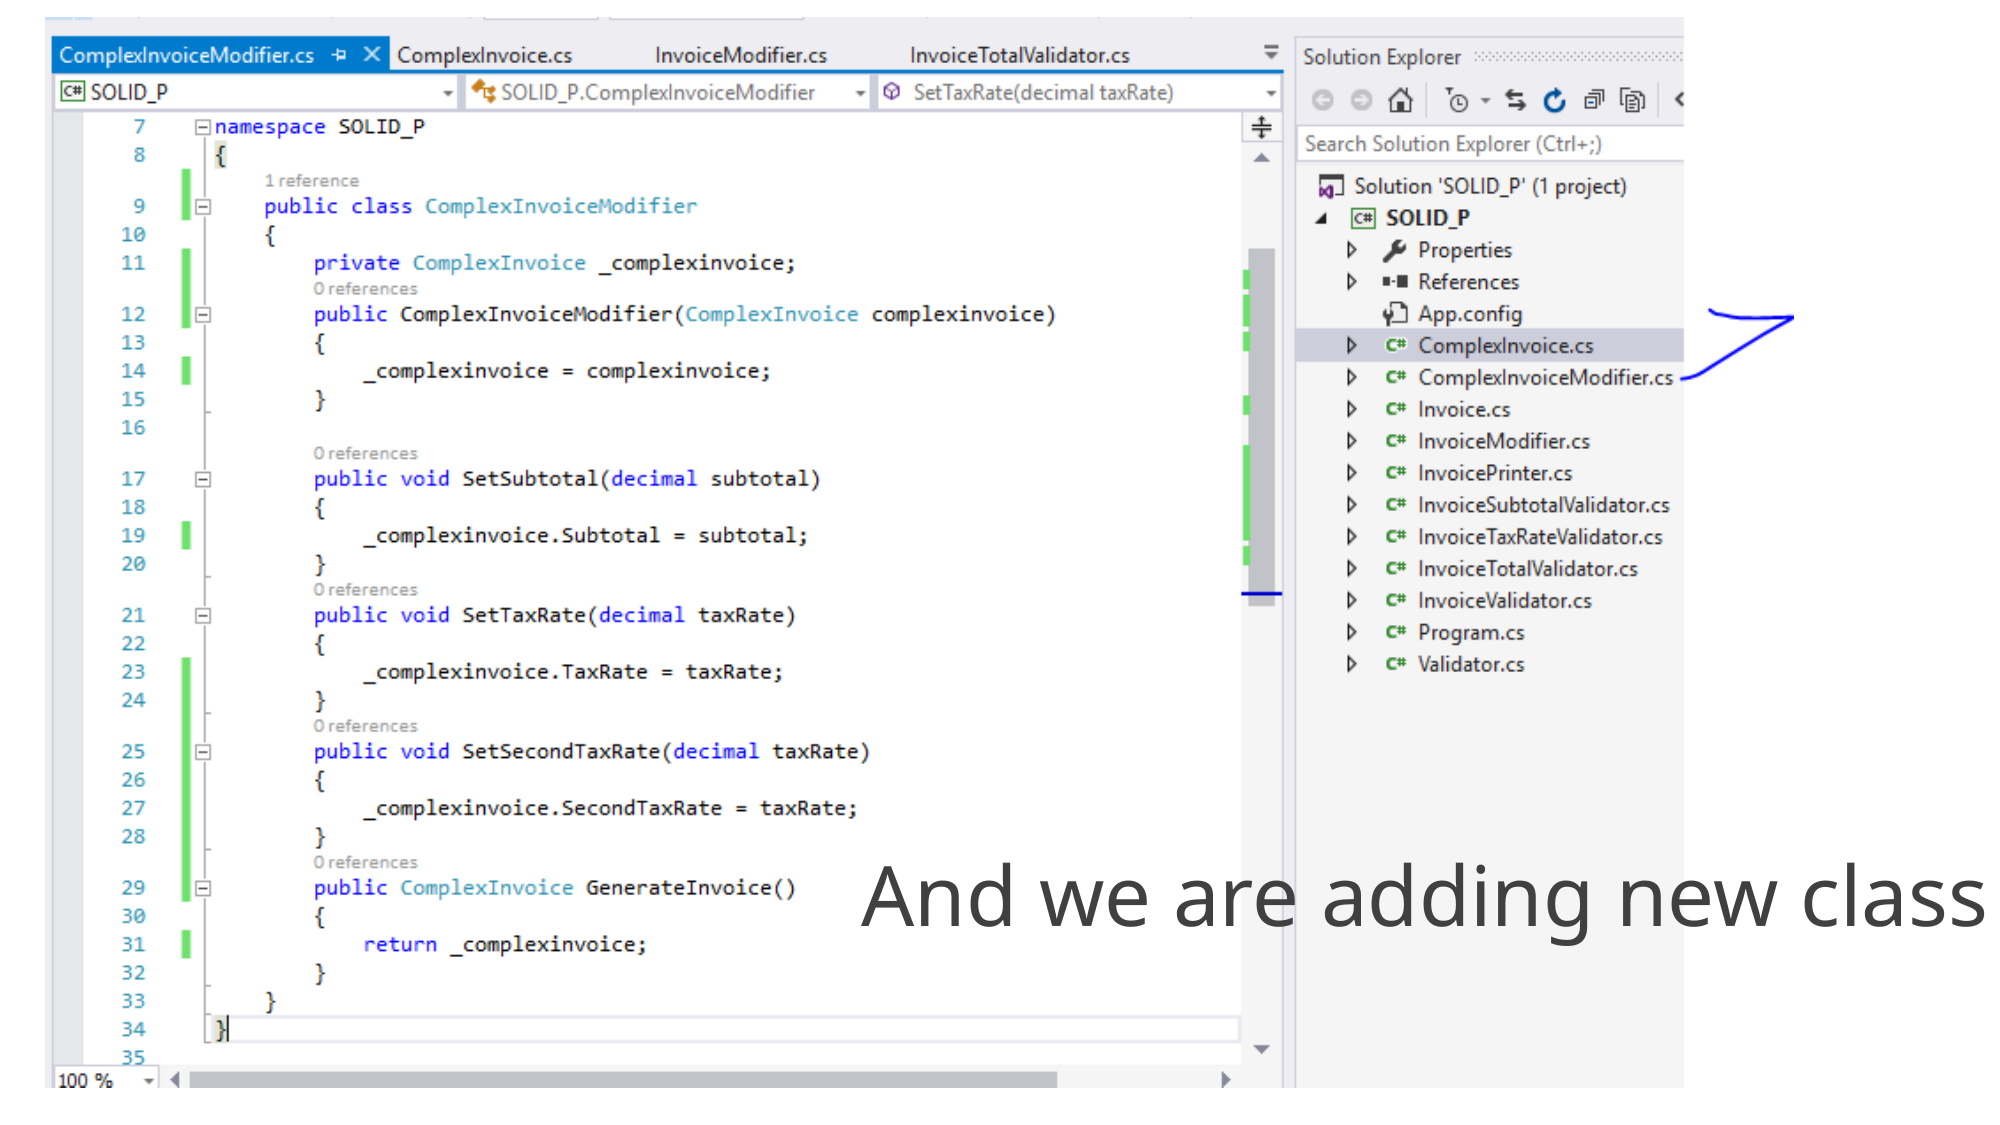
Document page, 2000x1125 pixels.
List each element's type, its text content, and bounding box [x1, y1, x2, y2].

text_box And we are adding new class [1798, 843, 2000, 944]
picture [45, 16, 1794, 1088]
